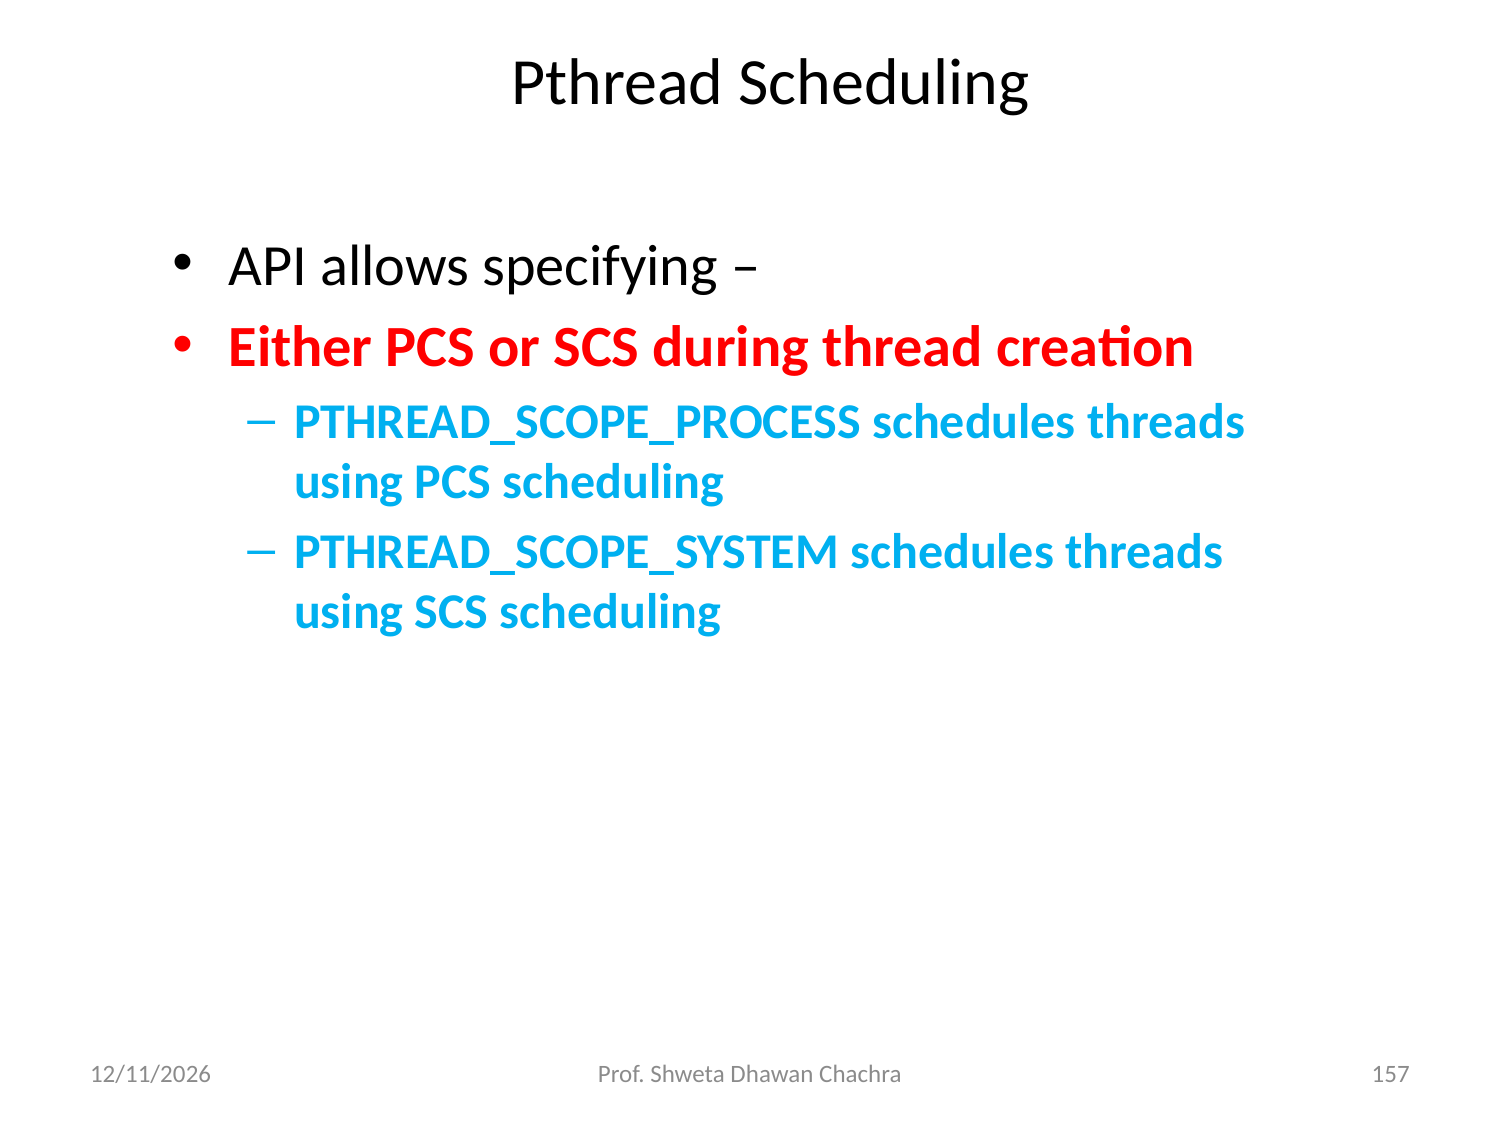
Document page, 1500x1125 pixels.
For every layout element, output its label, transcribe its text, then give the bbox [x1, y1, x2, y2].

slide_number 157 [1074, 1042, 1425, 1103]
title Pthread Scheduling [116, 31, 1425, 126]
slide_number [75, 1042, 425, 1103]
footer Prof. Shweta Dhawan Chachra [512, 1042, 988, 1103]
list API allows specifying – Either PCS or SCS during thread creation PTHREAD_SCOPE_PROCESS schedules threads using PCS scheduling PTHREAD_SCOPE_SYSTEM schedules threads using SCS scheduling [157, 219, 1302, 801]
